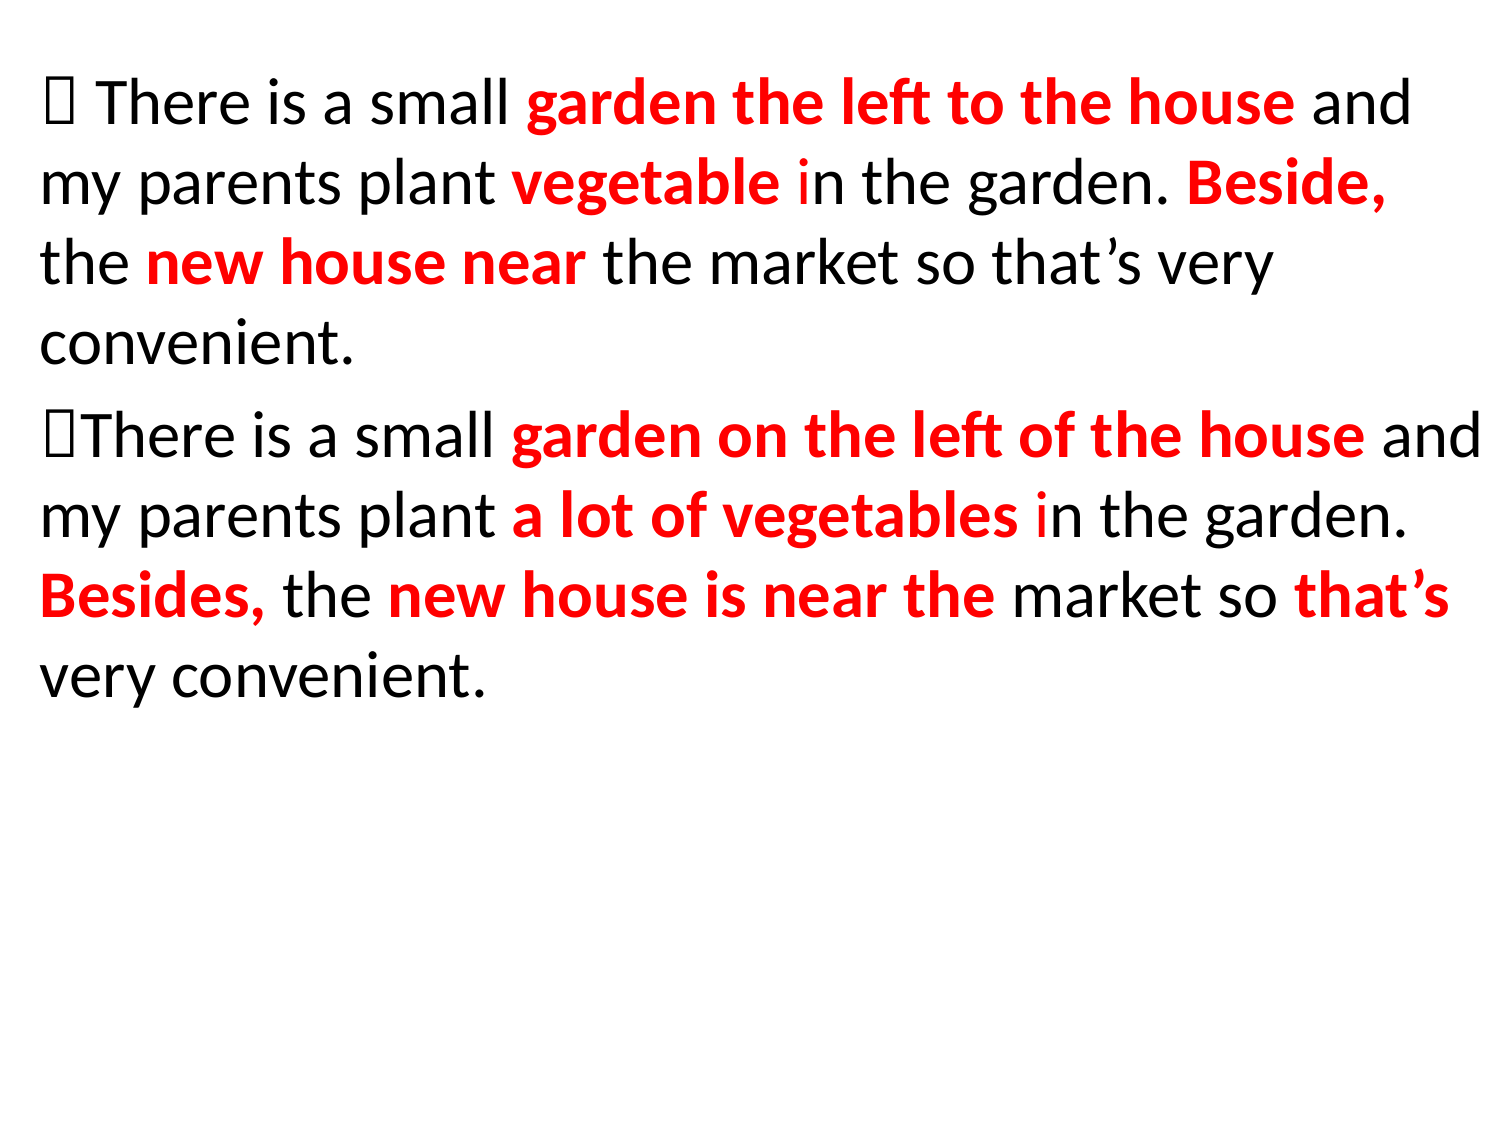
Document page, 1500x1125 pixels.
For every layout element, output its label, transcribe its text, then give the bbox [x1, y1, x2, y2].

list  There is a small garden the left to the house and my parents plant vegetable in the garden. Beside, the new house near the market so that’s very convenient. There is a small garden on the left of the house and my parents plant a lot of vegetables in the garden. Besides, the new house is near the market so that’s very convenient. [24, 50, 1500, 1075]
